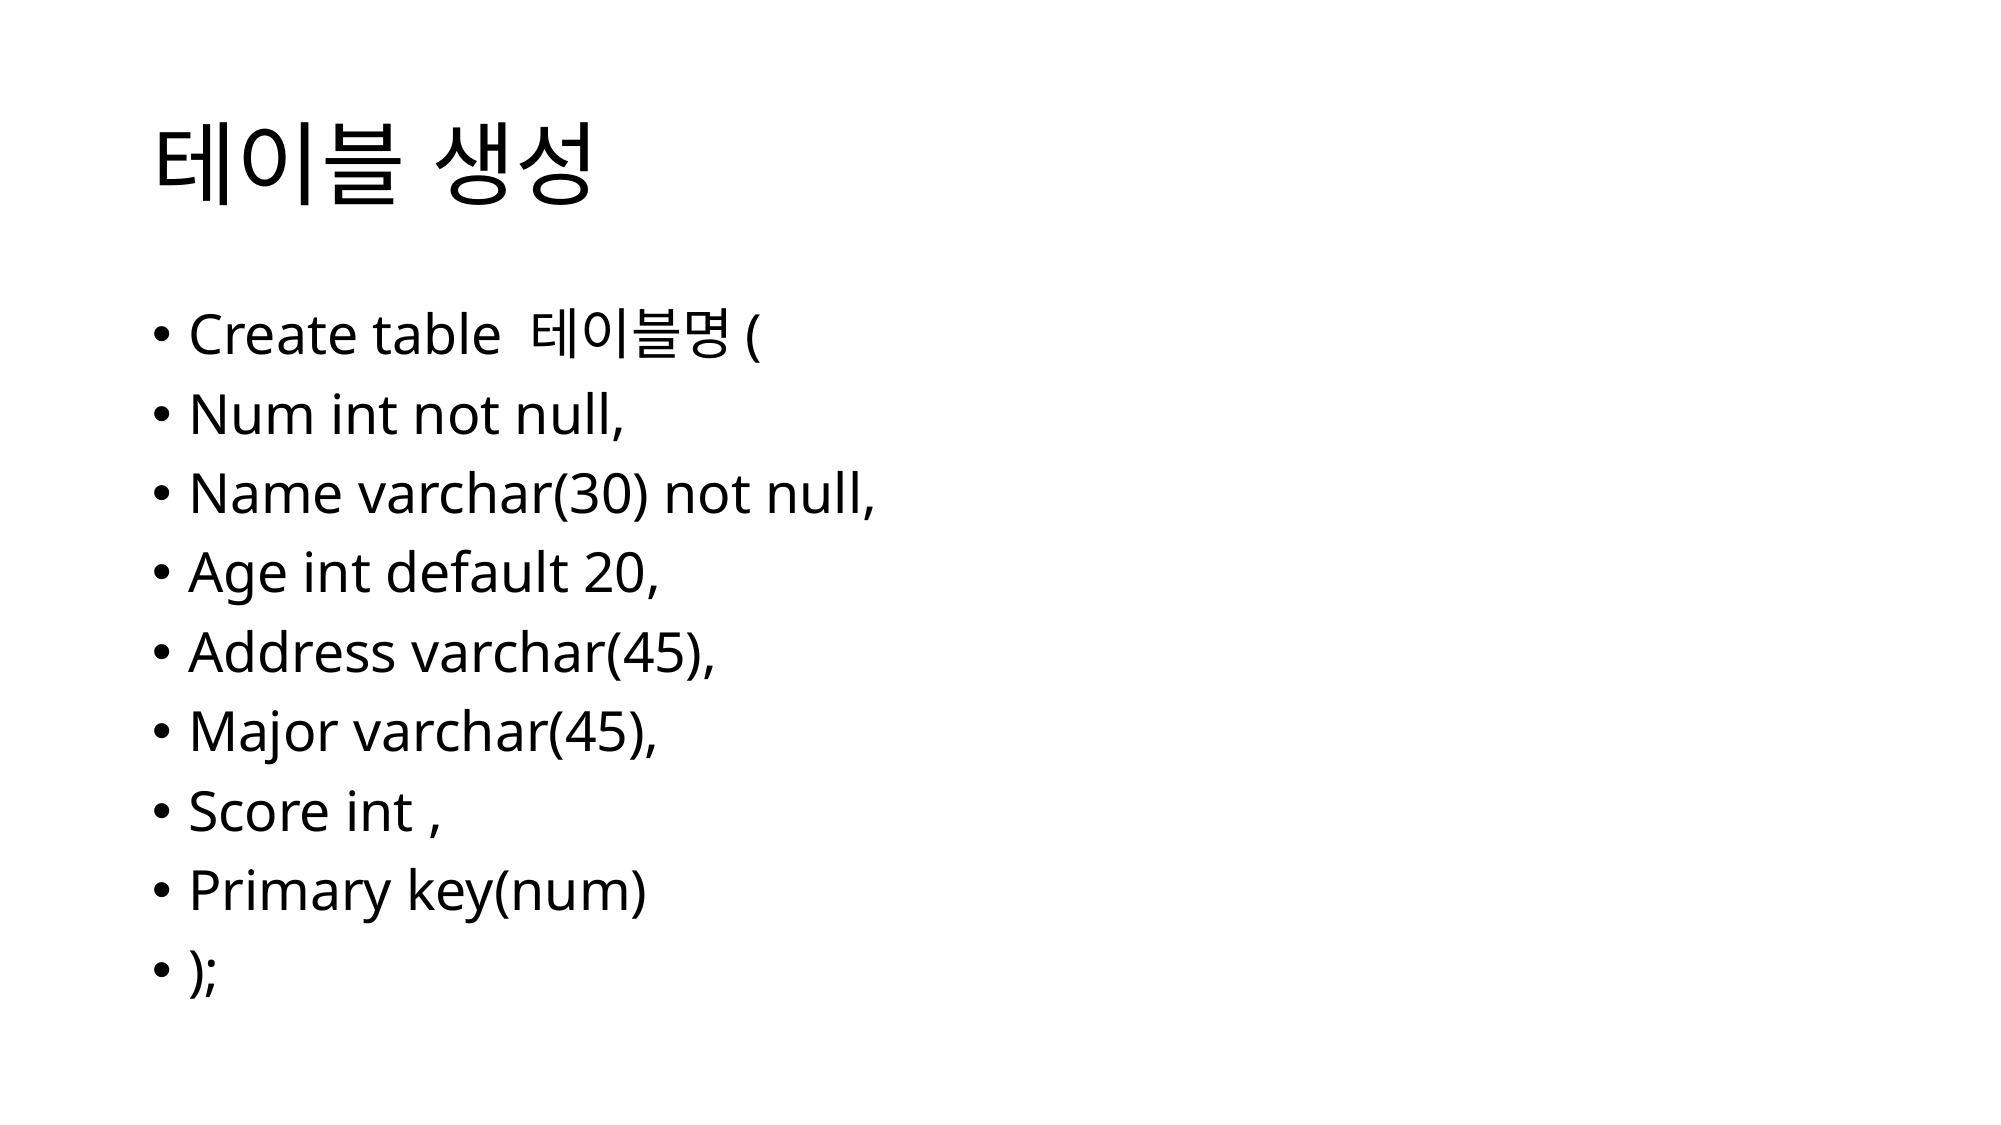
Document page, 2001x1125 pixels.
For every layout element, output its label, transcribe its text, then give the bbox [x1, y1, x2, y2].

list Create table 테이블명( Num int not null, Name varchar(30) not null, Age int default 20, Address varchar(45), Major varchar(45), Score int , Primary key(num) ); [137, 299, 1863, 1014]
title 테이블 생성 [137, 59, 1863, 278]
